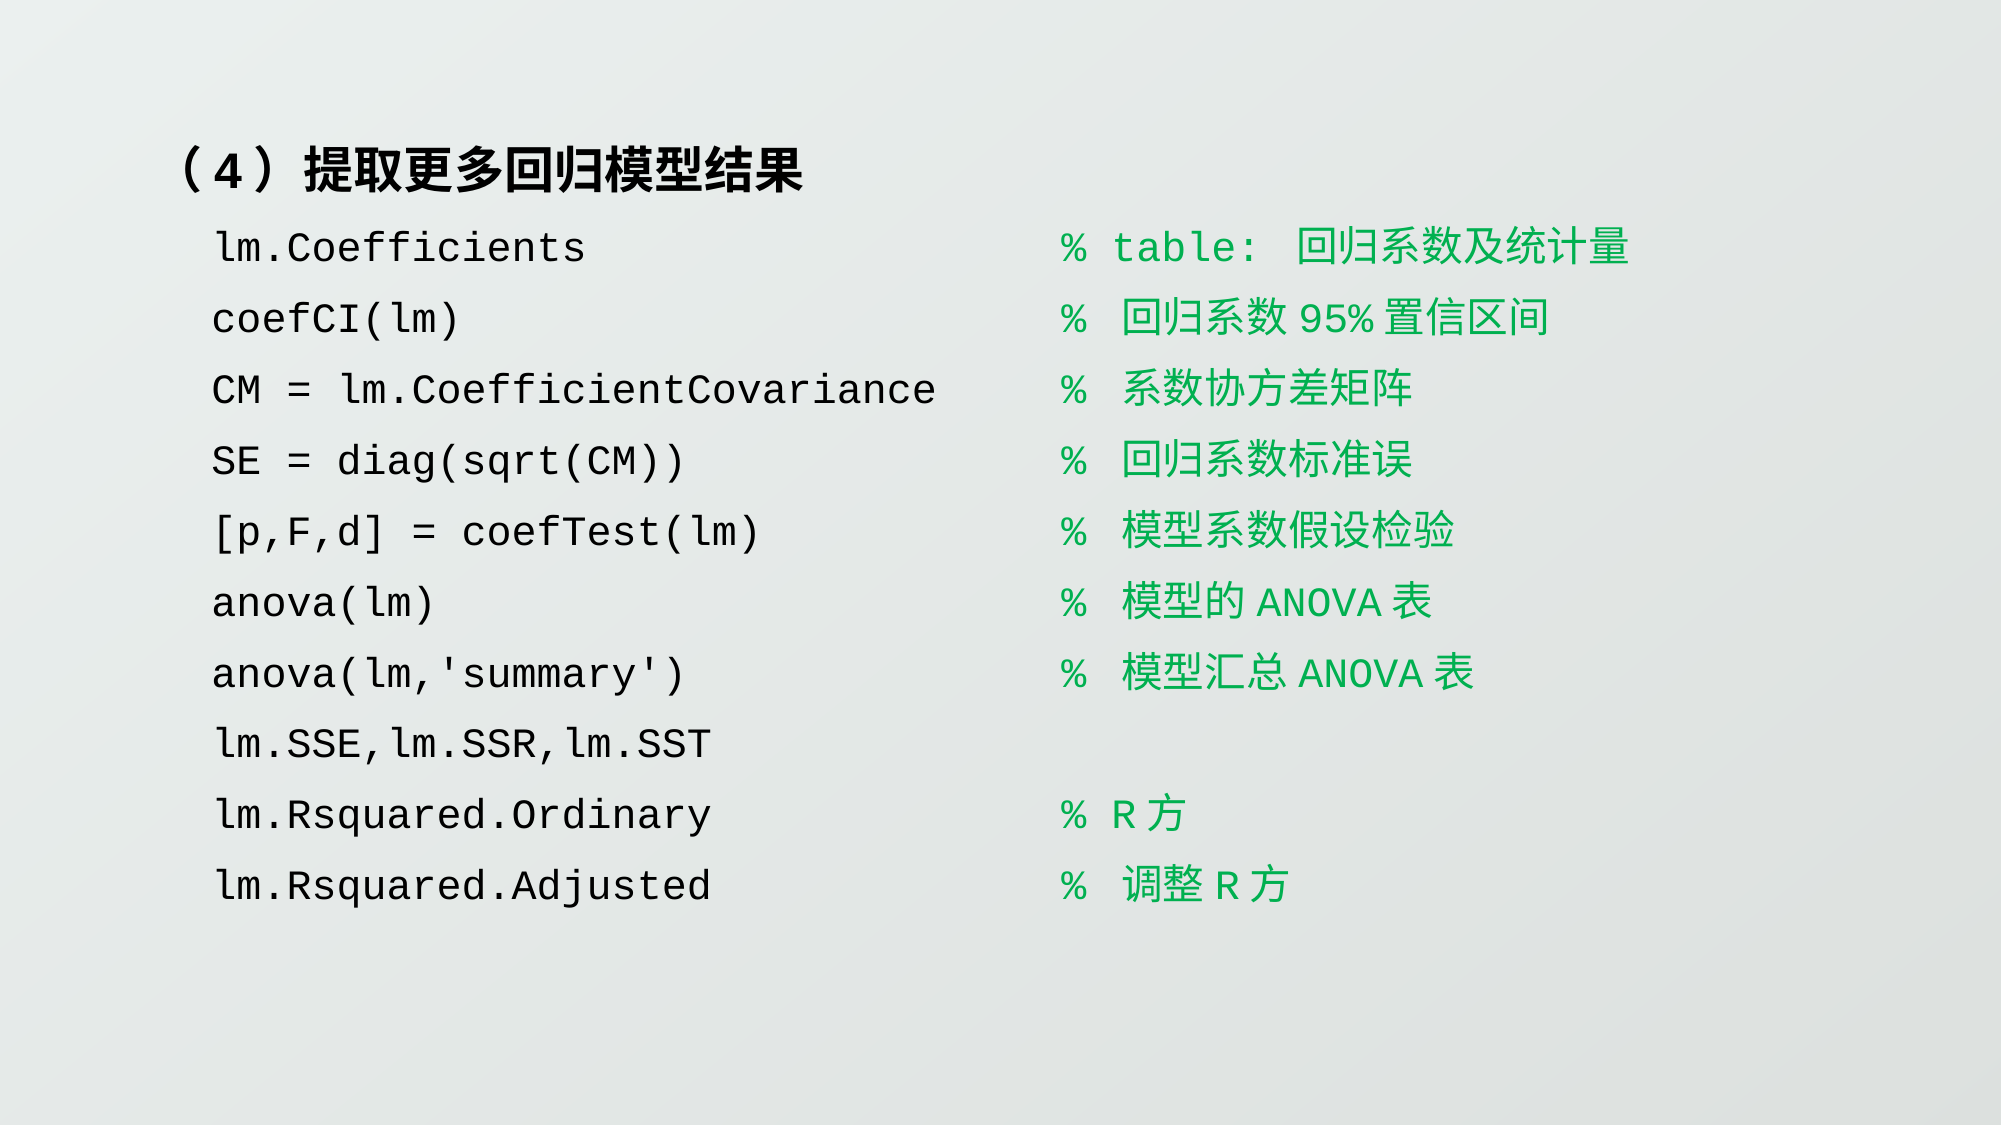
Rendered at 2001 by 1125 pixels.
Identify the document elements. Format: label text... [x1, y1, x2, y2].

list （4）提取更多回归模型结果 lm.Coefficients % table: 回归系数及统计量 coefCI(lm) % 回归系数95%置信区间 CM = lm.CoefficientCovariance % 系数协方差矩阵 SE = diag(sqrt(CM)) % 回归系数标准误 [p,F,d] = coefTest(lm) % 模型系数假设检验 anova(lm) % 模型的ANOVA表 anova(lm,'summary') % 模型汇总ANOVA表 lm.SSE,lm.SSR,lm.SST lm.Rsquared.Ordinary % R方 lm.Rsquared.Adjusted % 调整R方 [137, 137, 1863, 1081]
